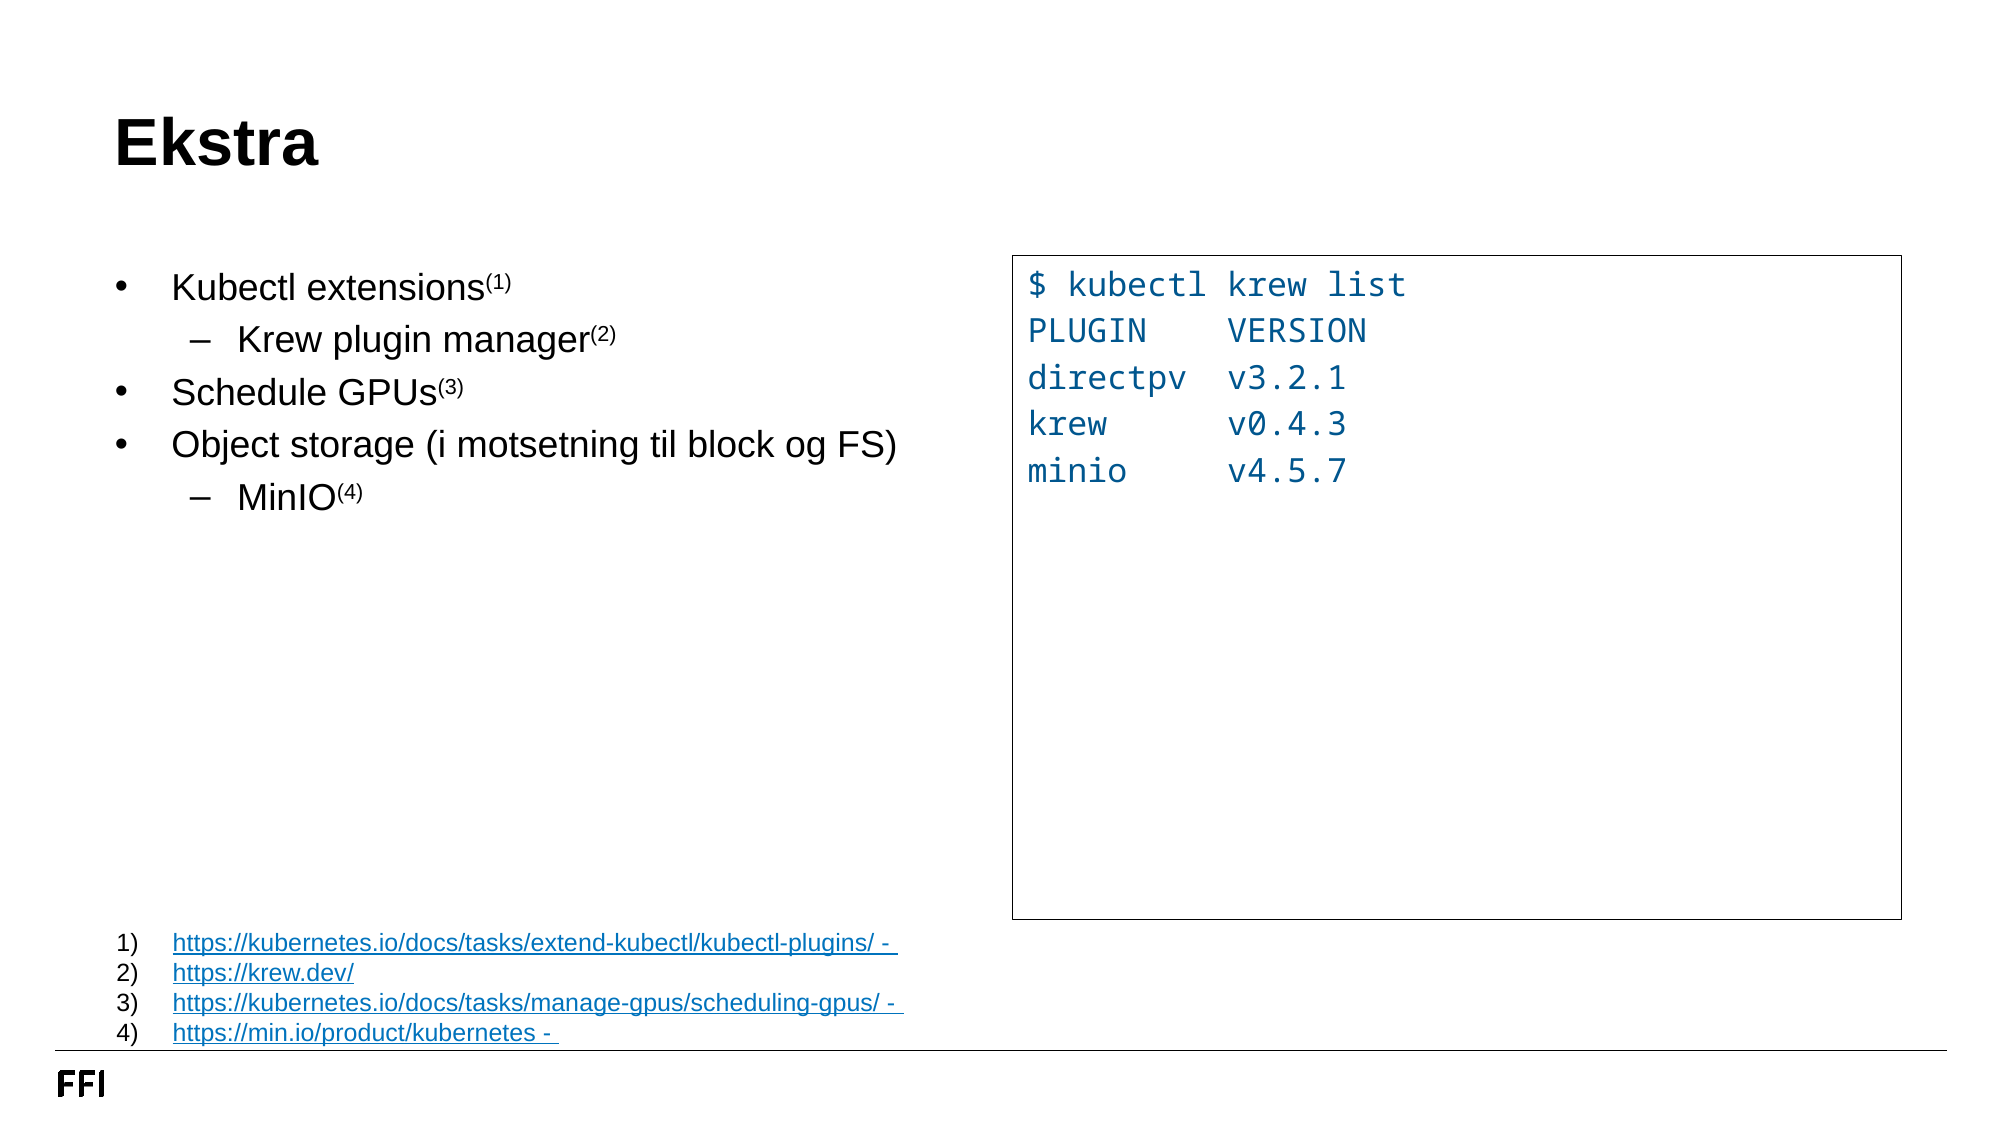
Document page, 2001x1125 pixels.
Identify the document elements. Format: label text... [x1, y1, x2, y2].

text_box $ kubectl krew list PLUGIN VERSION directpv v3.2.1 krew v0.4.3 minio v4.5.7 [1012, 255, 1902, 920]
picture [58, 1070, 104, 1097]
text_box https://kubernetes.io/docs/tasks/extend-kubectl/kubectl-plugins/ - https://krew.dev/ https://kubernetes.io/docs/tasks/manage-gpus/scheduling-gpus/ - https://min.io/product/kubernetes - [101, 919, 919, 1054]
title Ekstra [100, 45, 1902, 233]
list Kubectl extensions(1) Krew plugin manager(2) Schedule GPUs(3) Object storage (i motsetning til block og FS) MinIO(4) [100, 255, 986, 920]
